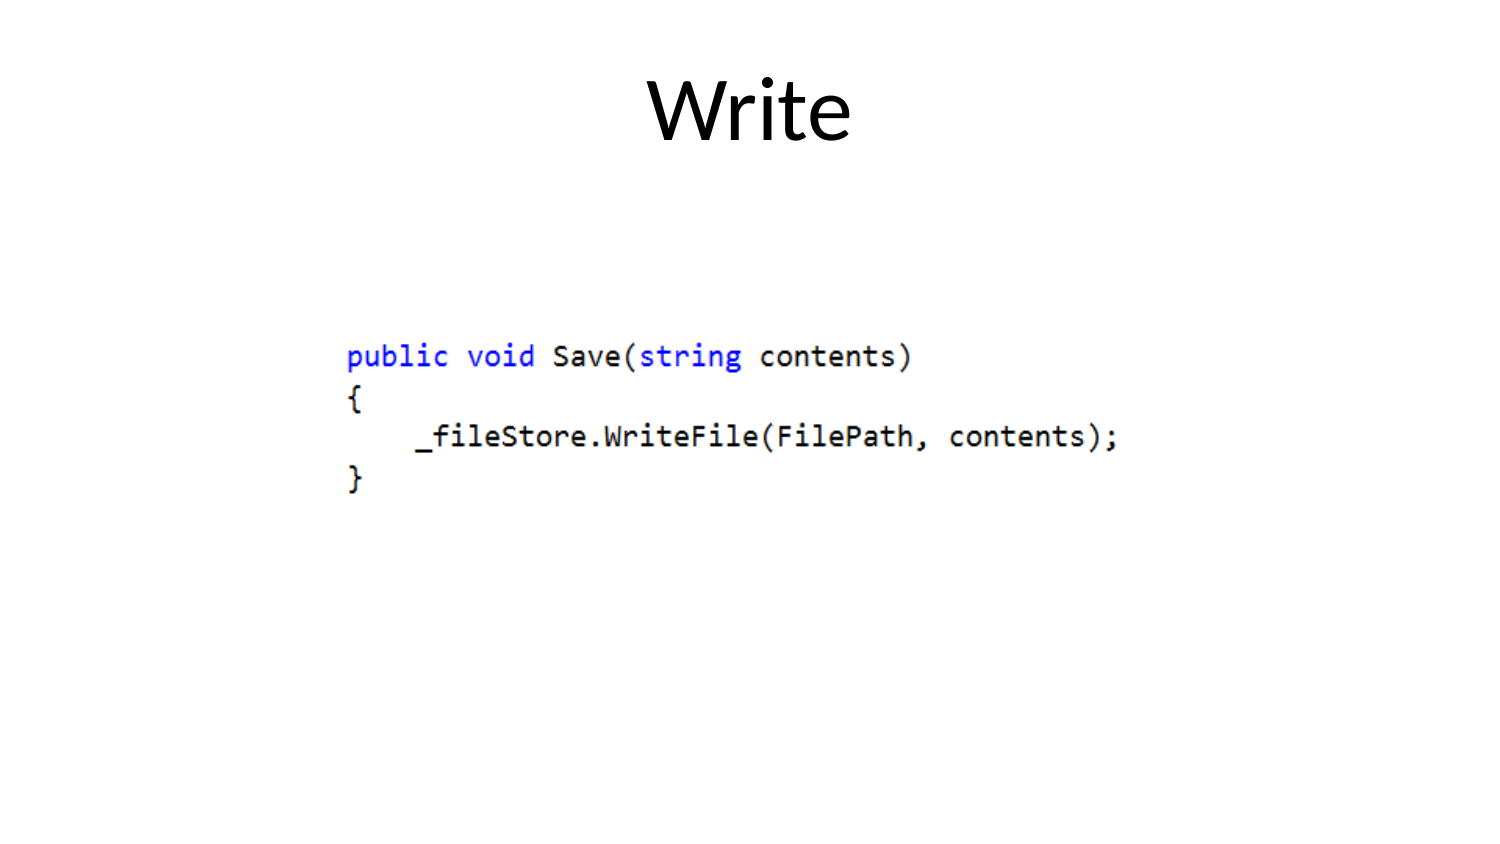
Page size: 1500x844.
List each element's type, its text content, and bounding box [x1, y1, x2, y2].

title Write [75, 33, 1425, 175]
picture [319, 321, 1180, 523]
